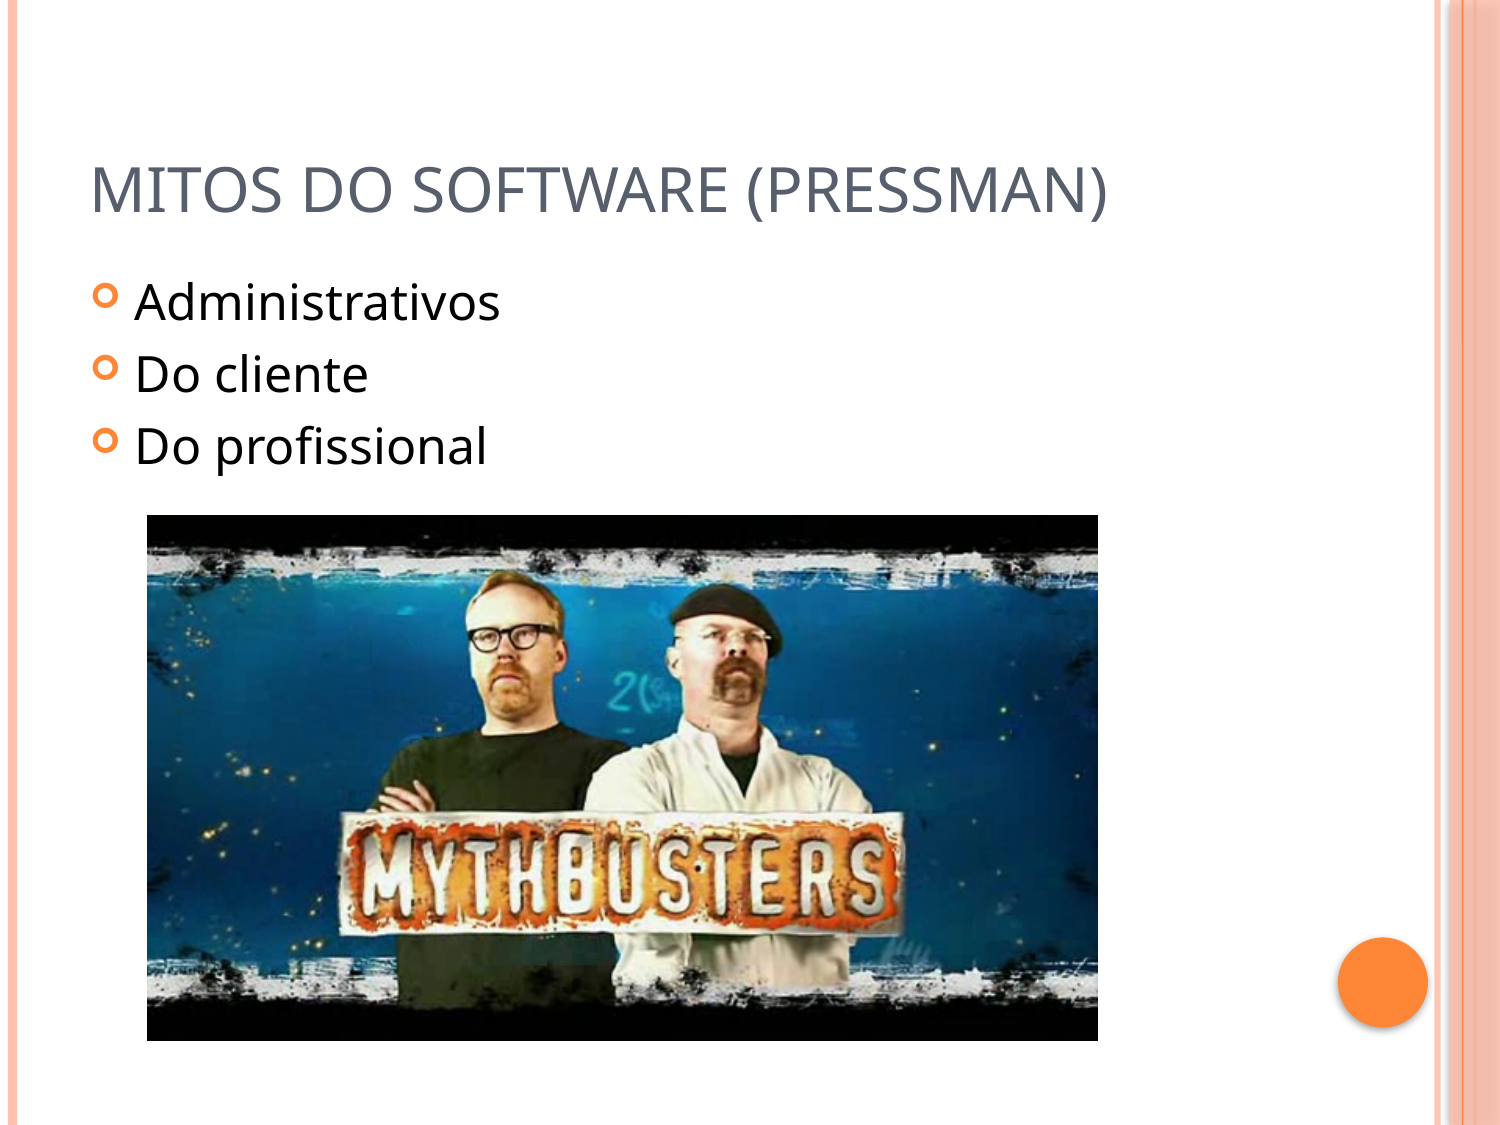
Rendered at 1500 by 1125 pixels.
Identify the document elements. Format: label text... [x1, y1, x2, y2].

list Administrativos Do cliente Do profissional [75, 262, 1300, 1062]
title Mitos do Software (Pressman) [75, 45, 1300, 233]
picture [147, 514, 1099, 1041]
